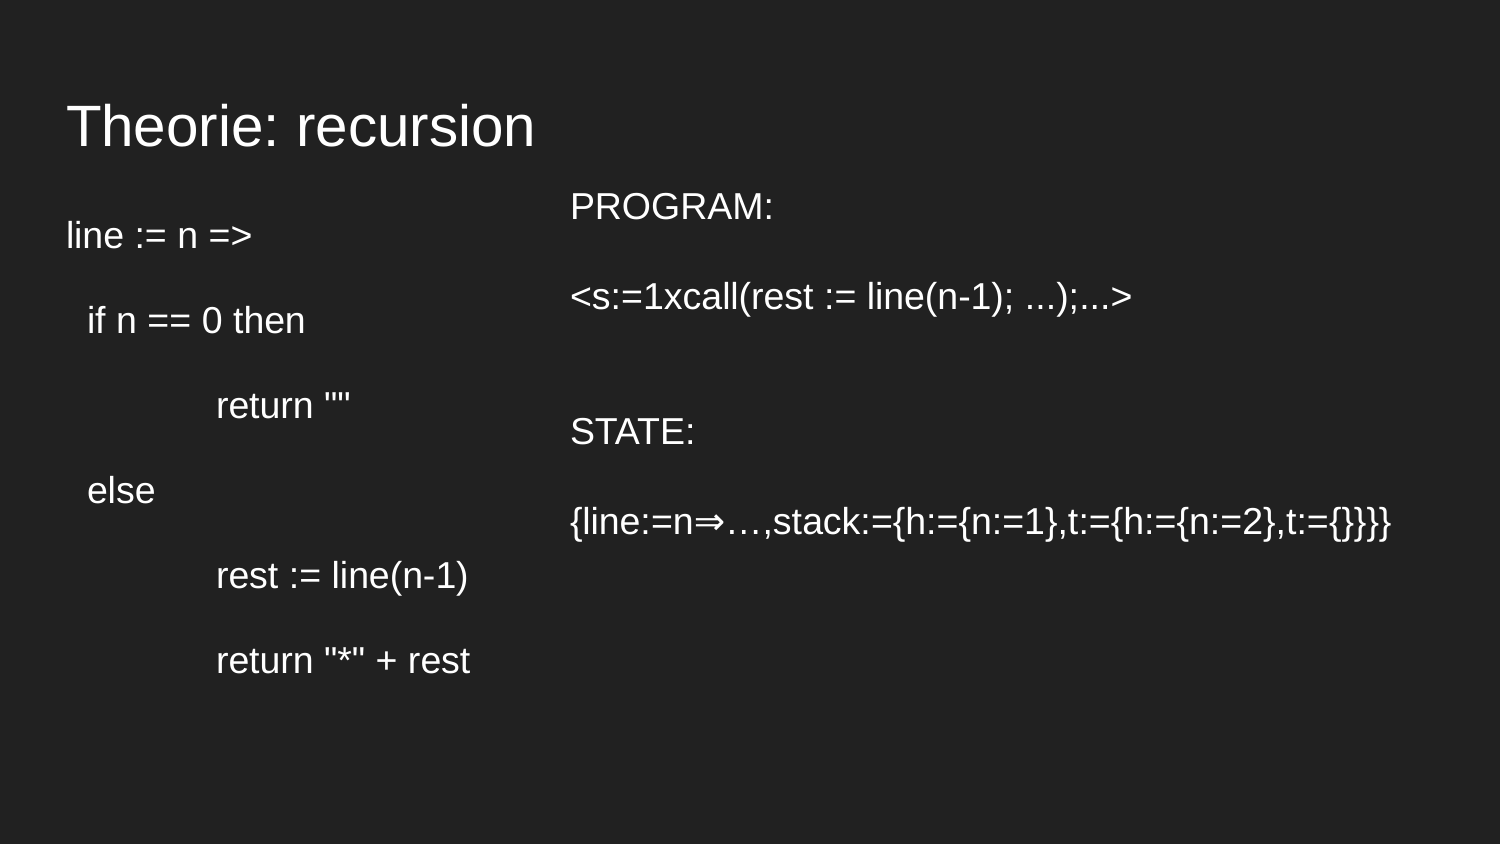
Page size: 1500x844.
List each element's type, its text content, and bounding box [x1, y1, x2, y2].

list line := n => if n == 0 then return "" else rest := line(n-1) return "*" + rest [51, 189, 555, 750]
title Theorie: recursion [51, 72, 1449, 167]
text_box PROGRAM: <s:=1xcall(rest := line(n-1); ...);...> STATE: {line:=n⇒…,stack:={h:={n:=1},t:={h:={n:=2},t:={}}}} [555, 166, 1449, 750]
